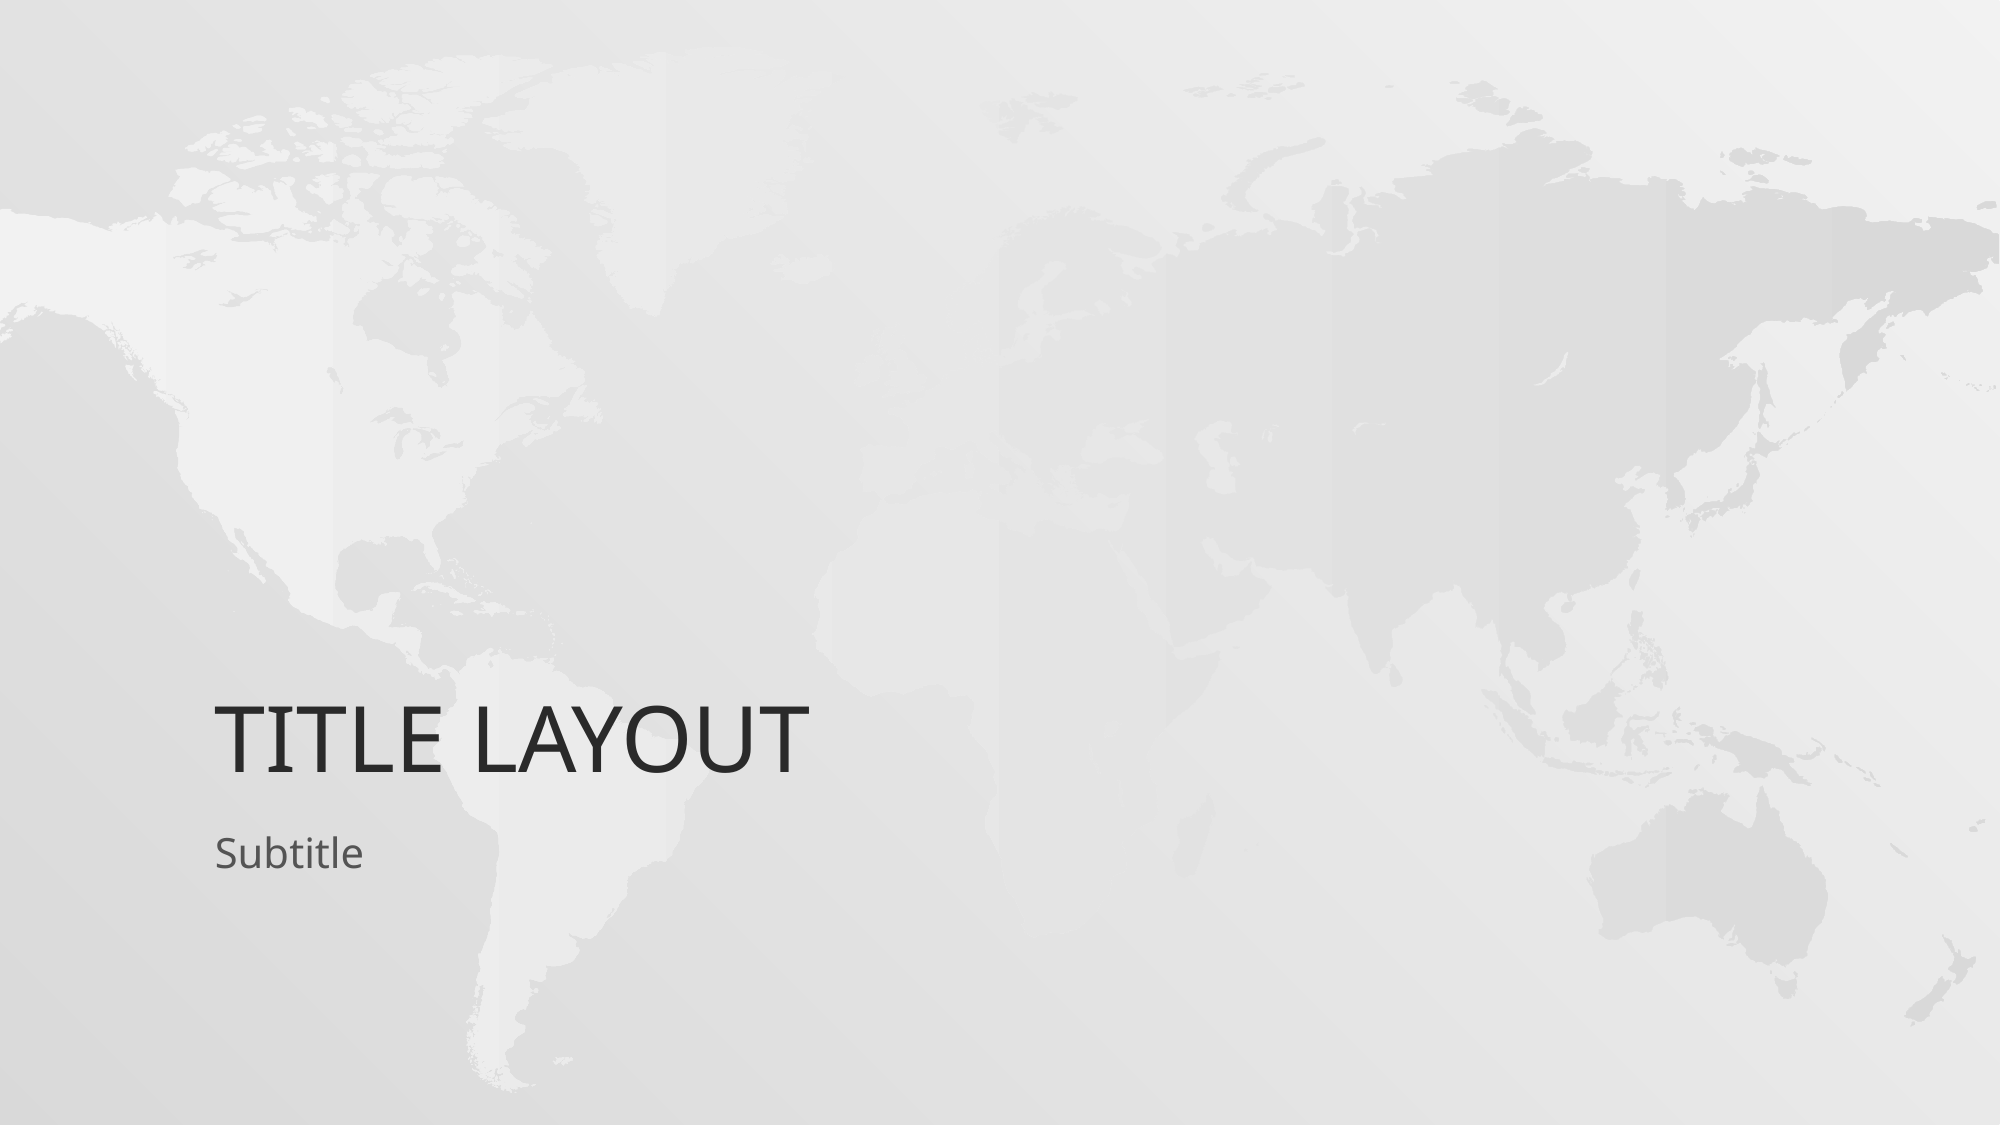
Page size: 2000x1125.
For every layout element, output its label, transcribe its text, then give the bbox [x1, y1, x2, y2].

subtitle Subtitle [199, 825, 1488, 1013]
title Title Layout [199, 299, 1800, 800]
